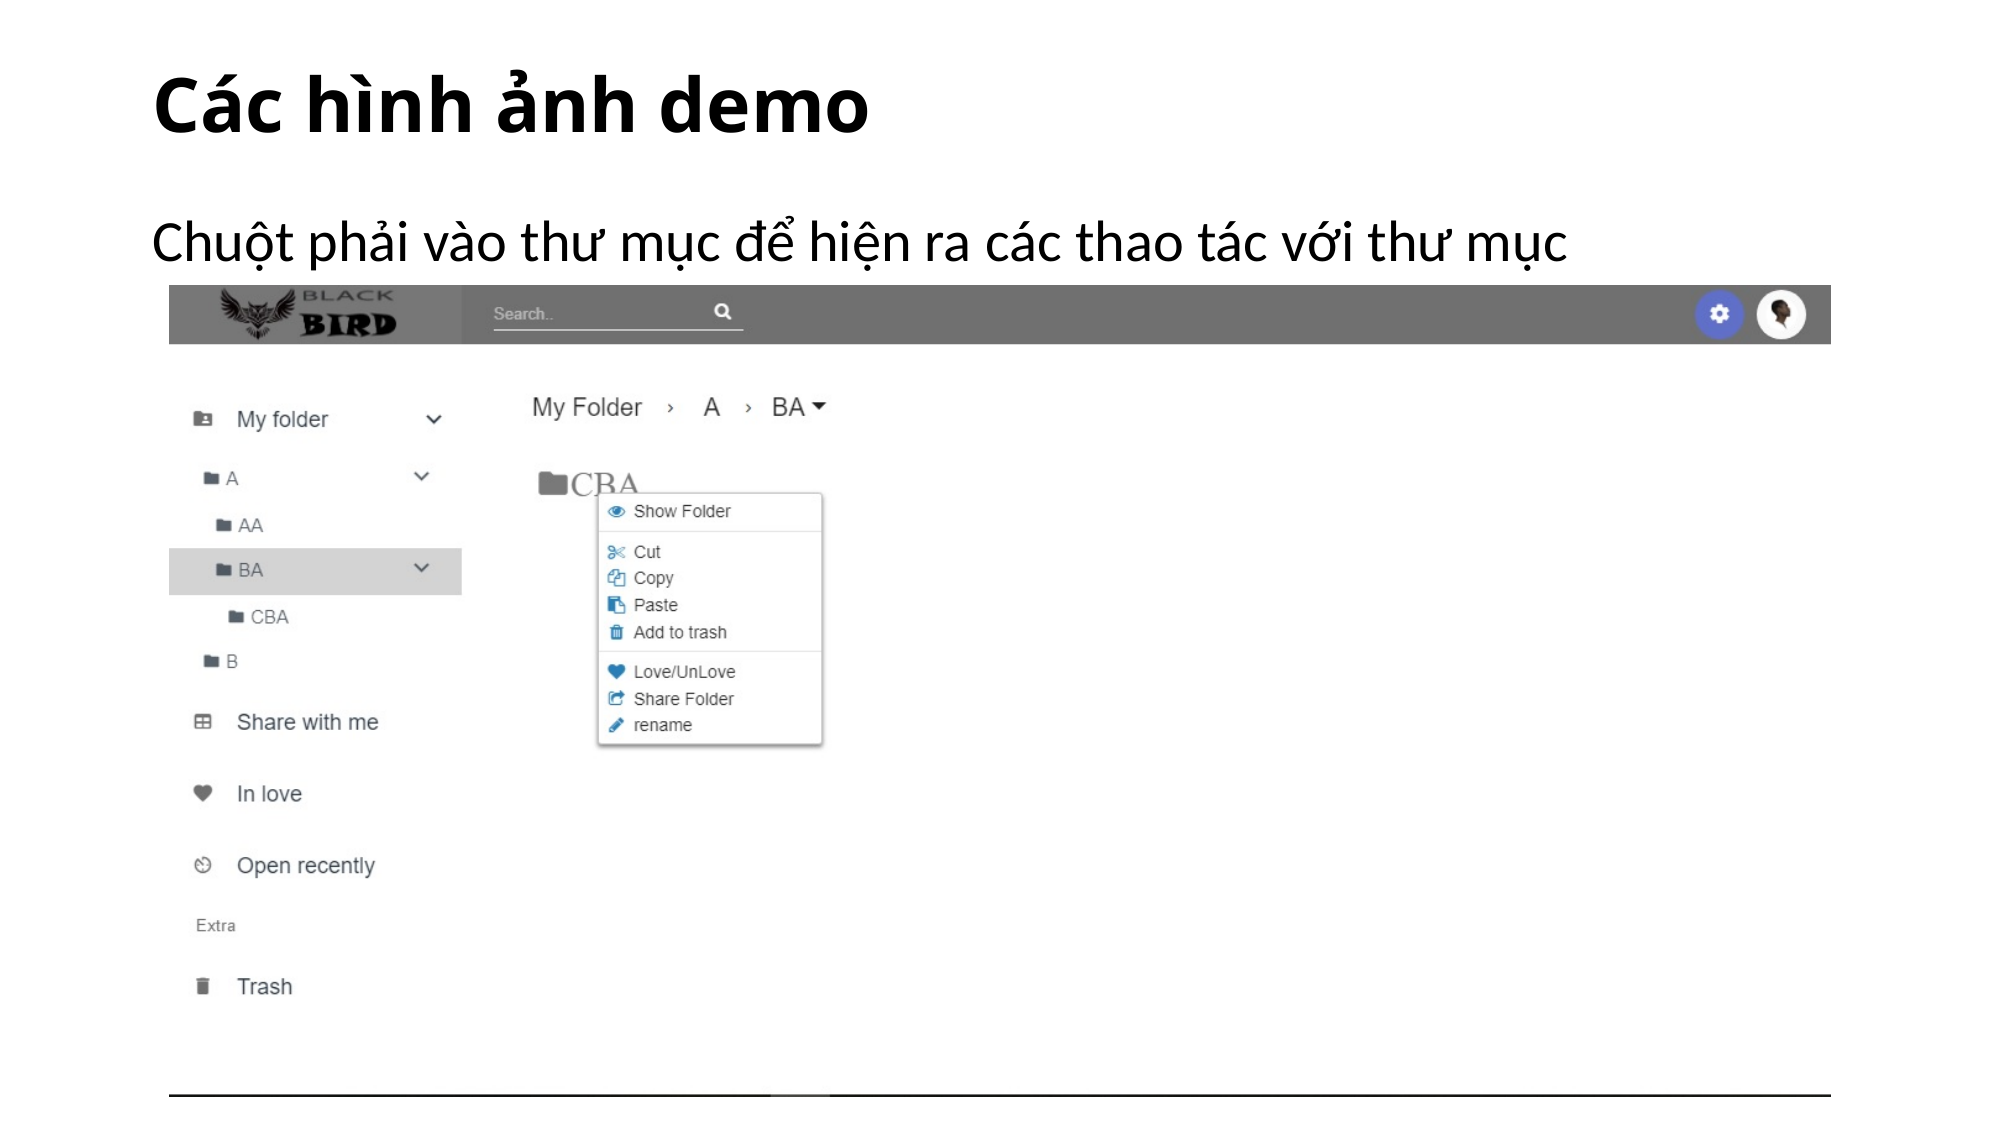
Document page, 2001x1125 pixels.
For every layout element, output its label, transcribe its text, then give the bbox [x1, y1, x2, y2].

title Các hình ảnh demo [137, 59, 1863, 157]
picture [169, 285, 1831, 1097]
list Chuột phải vào thư mục để hiện ra các thao tác với thư mục [137, 203, 1863, 1014]
